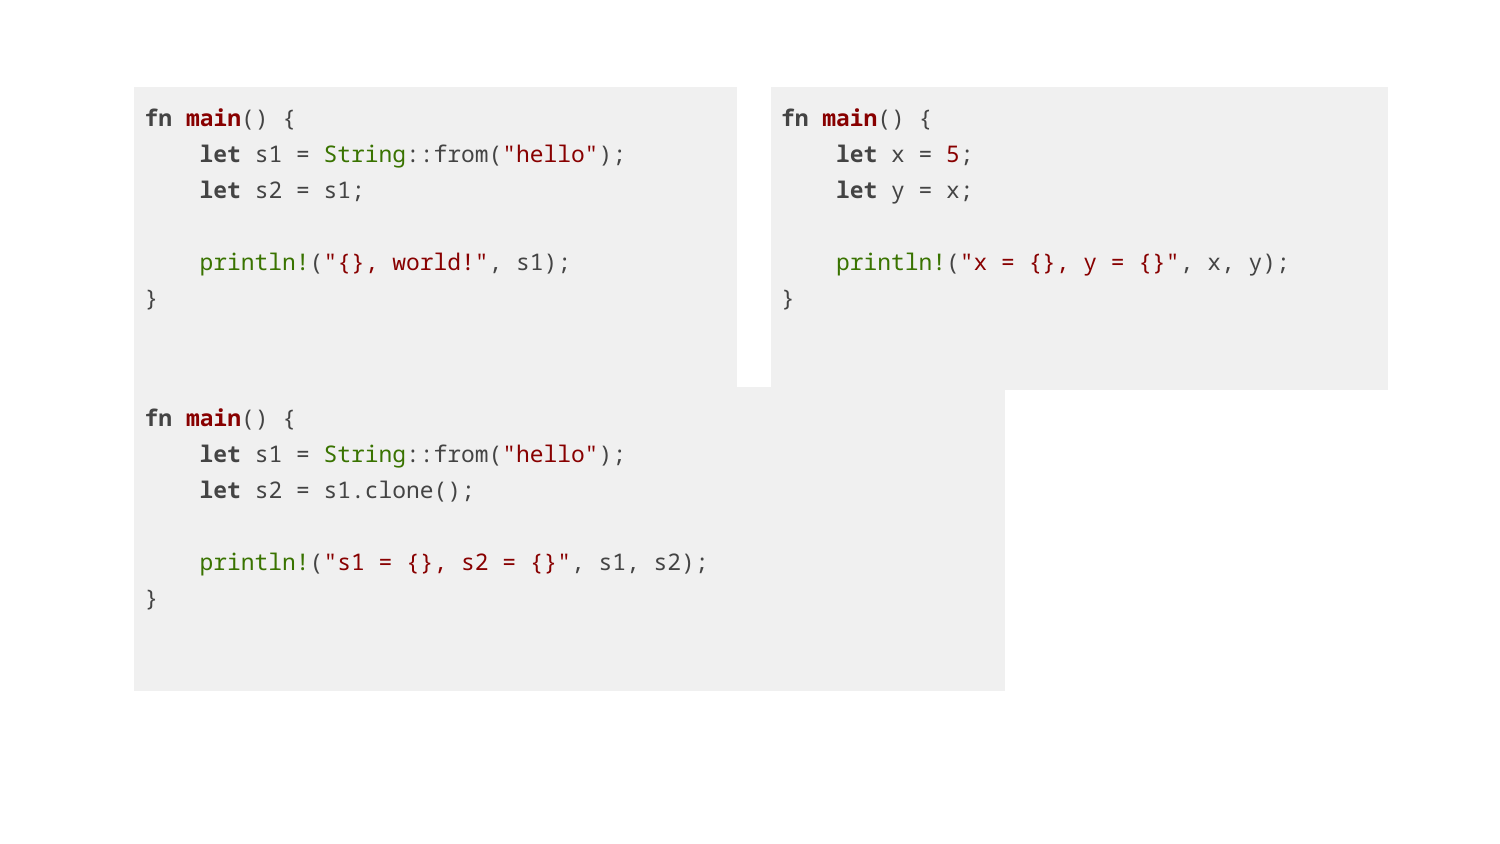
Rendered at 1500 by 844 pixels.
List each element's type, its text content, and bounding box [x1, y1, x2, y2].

table_header fn main() { let x = 5; let y = x; println!("x = {}, y = {}", x, y); } [771, 87, 1388, 390]
table_header fn main() { let s1 = String::from("hello"); let s2 = s1; println!("{}, world!", s1); } [134, 87, 737, 387]
table_header fn main() { let s1 = String::from("hello"); let s2 = s1.clone(); println!("s1 = {}, s2 = {}", s1, s2); } [134, 387, 1005, 691]
